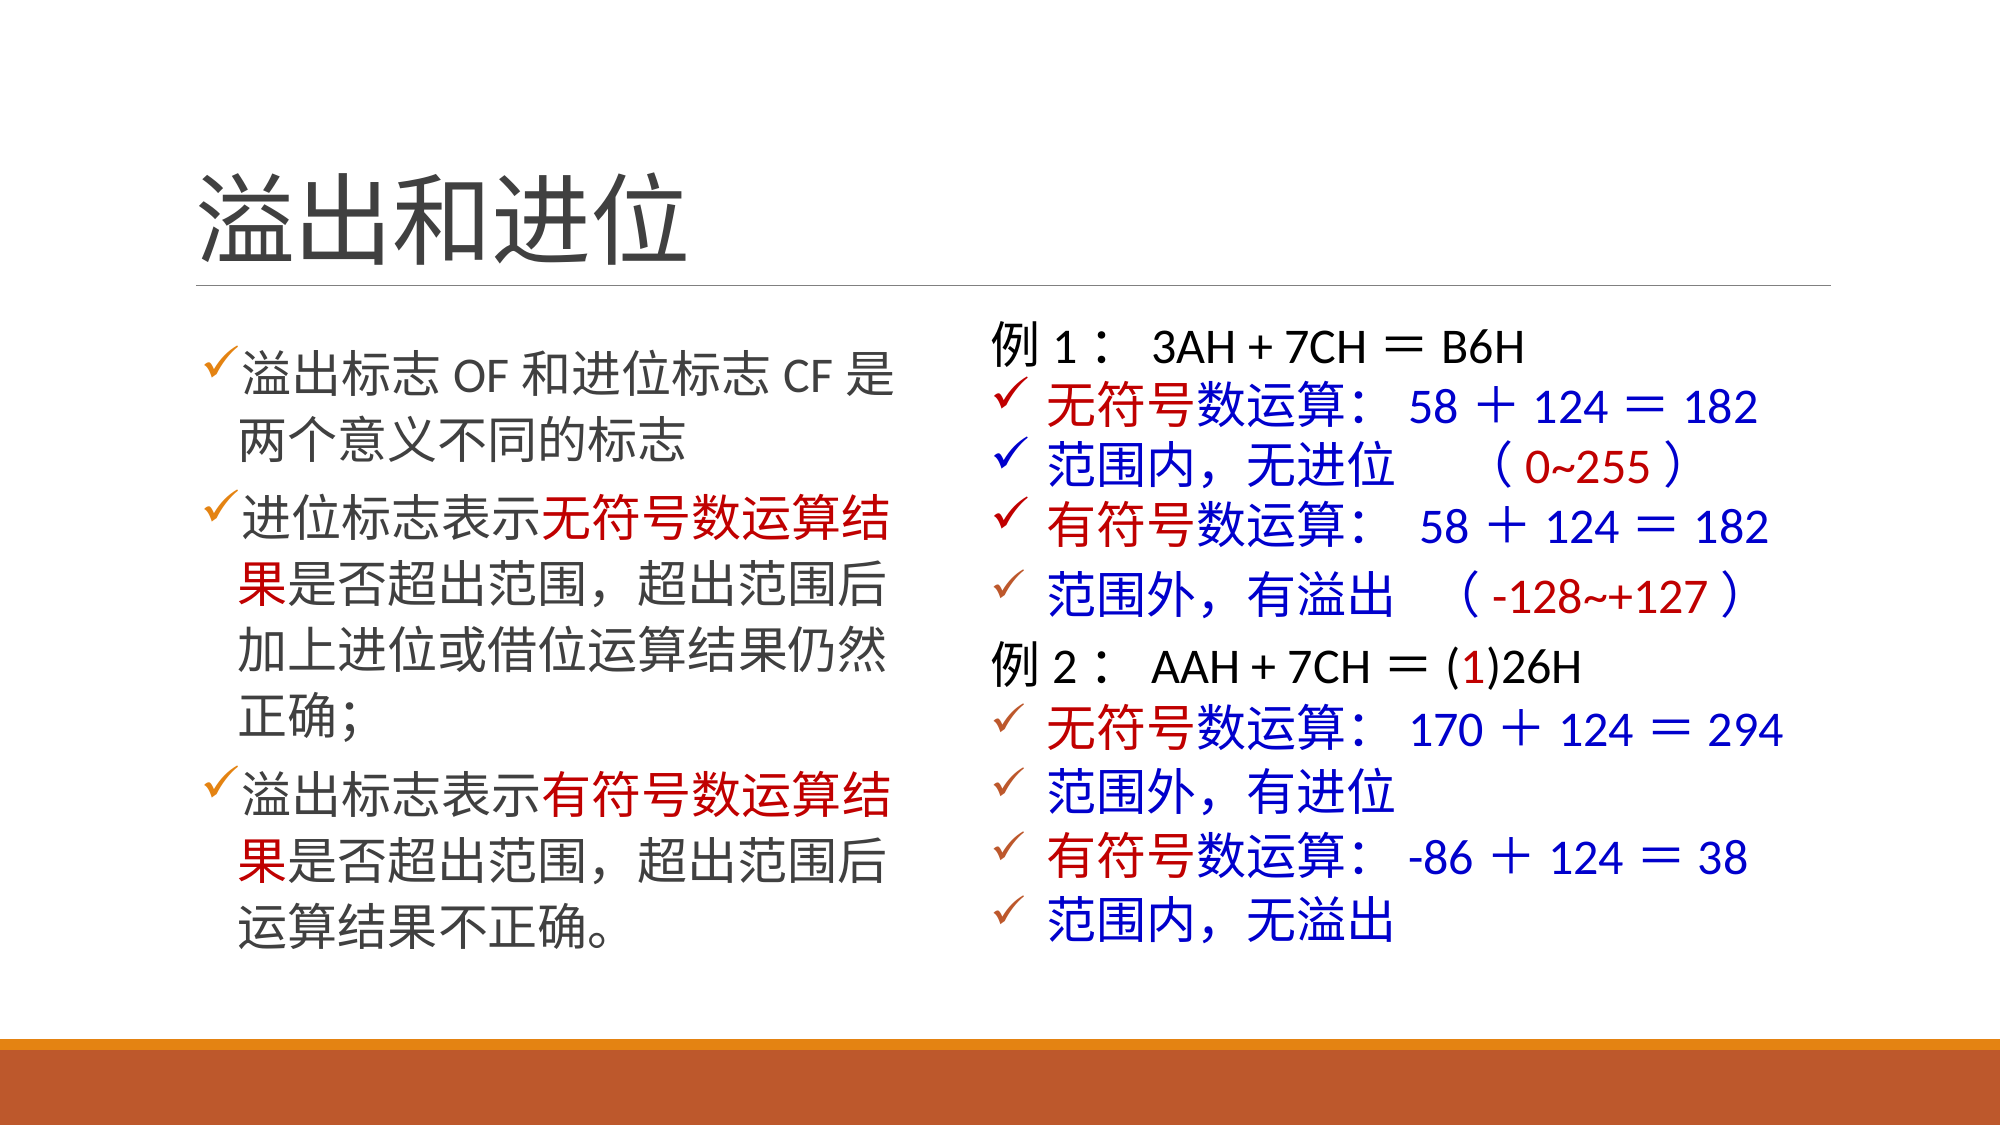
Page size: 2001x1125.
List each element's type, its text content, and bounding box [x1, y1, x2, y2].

text_box 例1：3AH + 7CH＝B6H 无符号数运算：58＋124＝182 范围内，无进位 （0~255） 有符号数运算： 58＋124＝182 范围外，有溢出 （-128~+127） 例2：AAH + 7CH＝(1)26H 无符号数运算：170＋124＝294 范围外，有进位 有符号数运算：-86＋124＝38 范围内，无溢出 [975, 306, 1830, 1017]
title 溢出和进位 [180, 47, 1830, 285]
list 溢出标志OF和进位标志CF是两个意义不同的标志 进位标志表示无符号数运算结果是否超出范围，超出范围后加上进位或借位运算结果仍然正确； 溢出标志表示有符号数运算结果是否超出范围，超出范围后运算结果不正确。 [194, 328, 918, 977]
